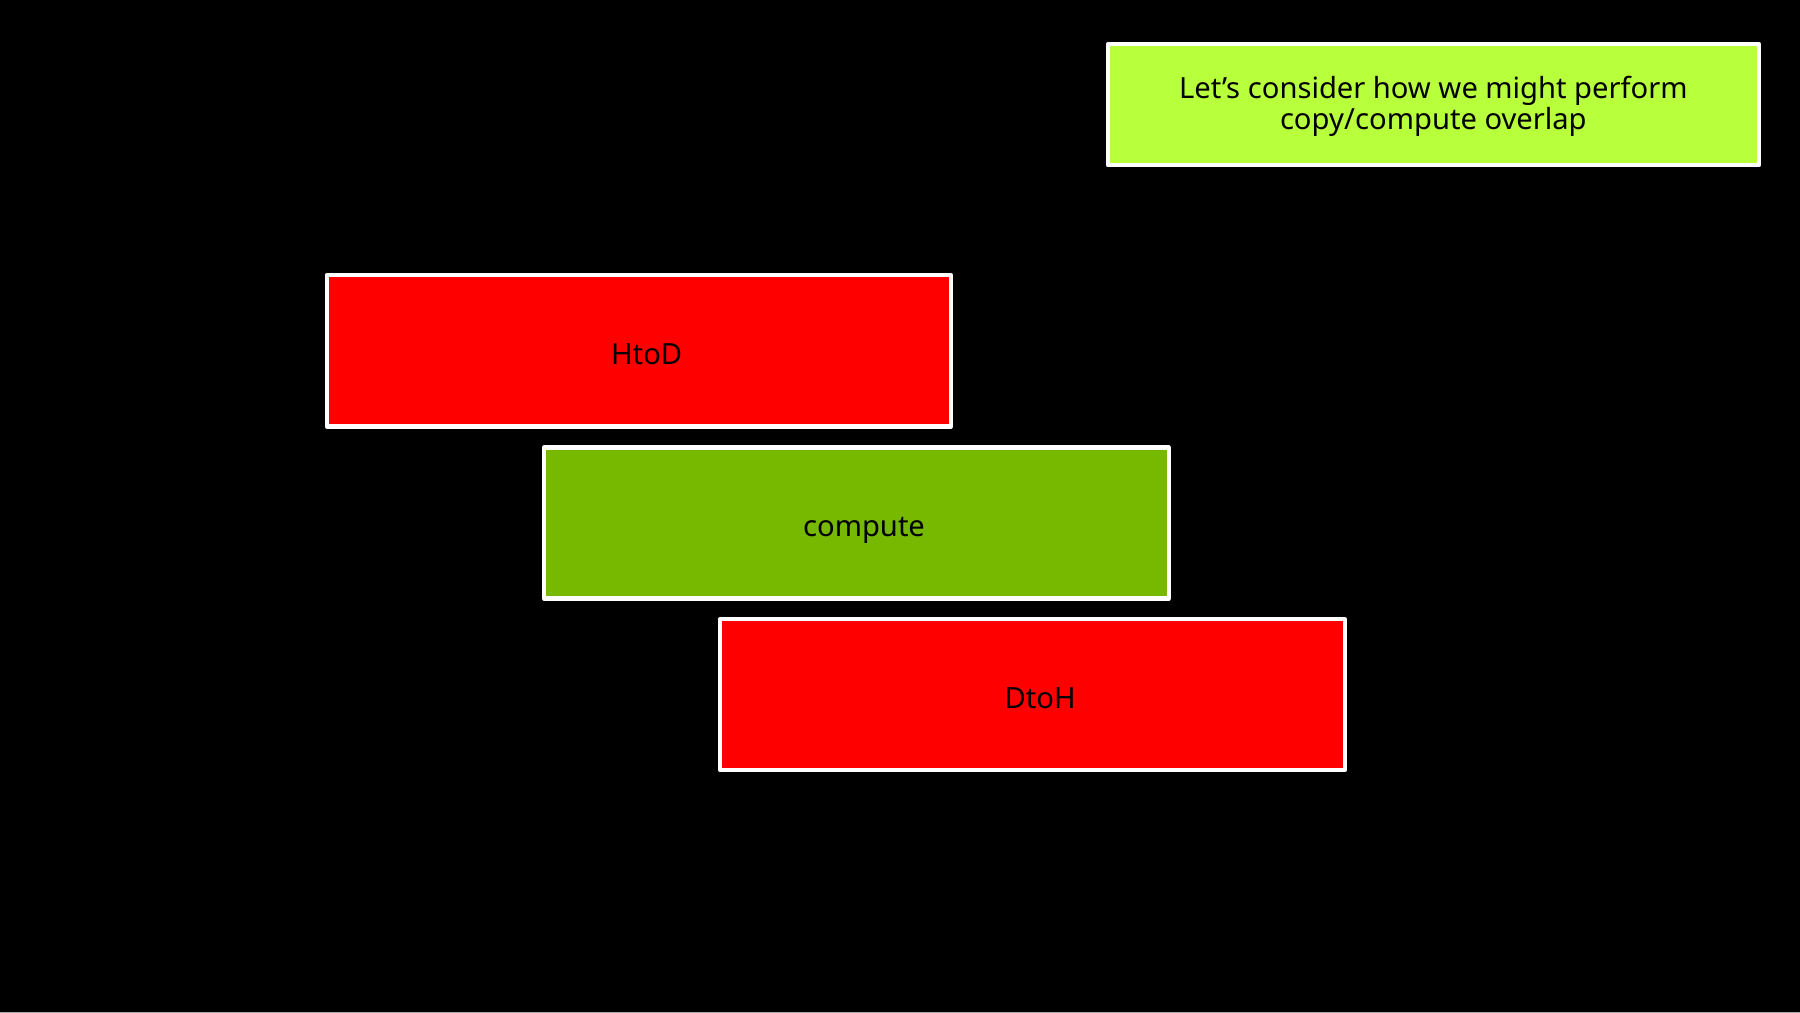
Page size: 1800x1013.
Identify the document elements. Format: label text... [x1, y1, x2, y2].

text_box [1106, 42, 1761, 167]
text_box Let’s consider how we might perform copy/compute overlap [1140, 64, 1727, 146]
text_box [719, 618, 1345, 771]
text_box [543, 447, 1169, 599]
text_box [326, 275, 952, 427]
